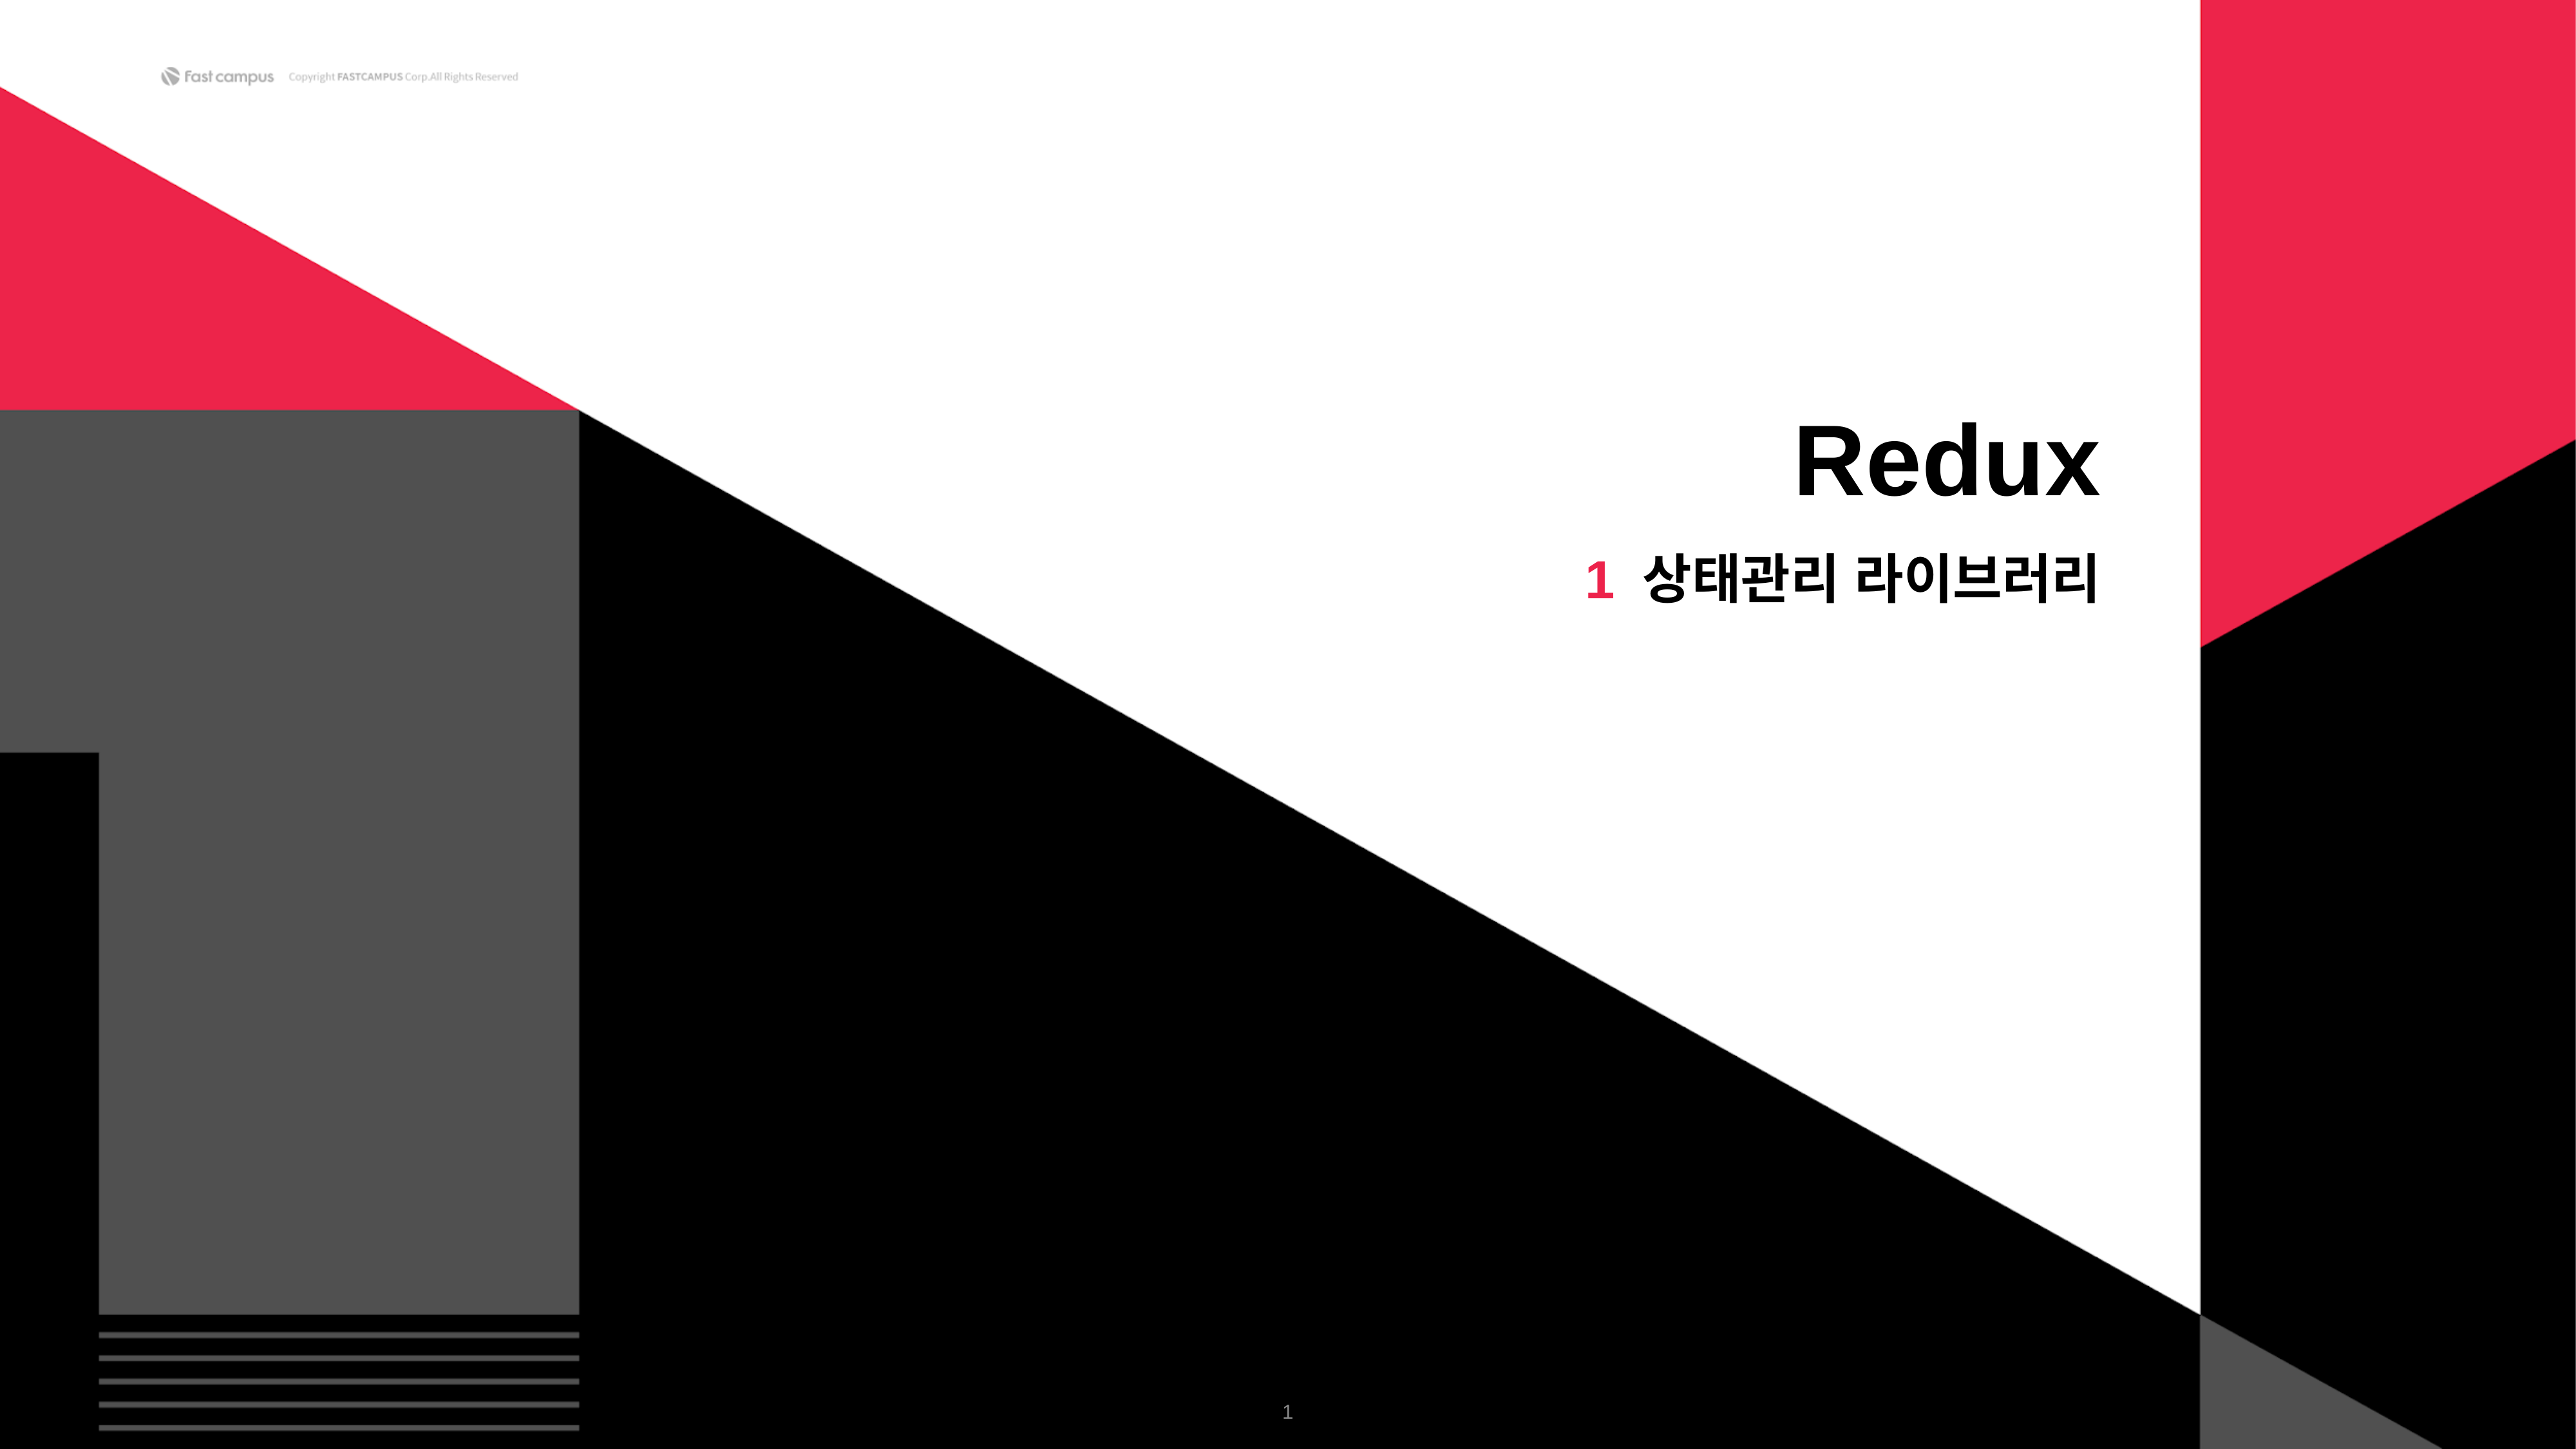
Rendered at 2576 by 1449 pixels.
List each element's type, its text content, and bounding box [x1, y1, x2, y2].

picture [0, 0, 2576, 1449]
text_box Redux 1 상태관리 라이브러리 [254, 390, 2107, 615]
slide_number ‹#› [998, 1372, 1578, 1449]
